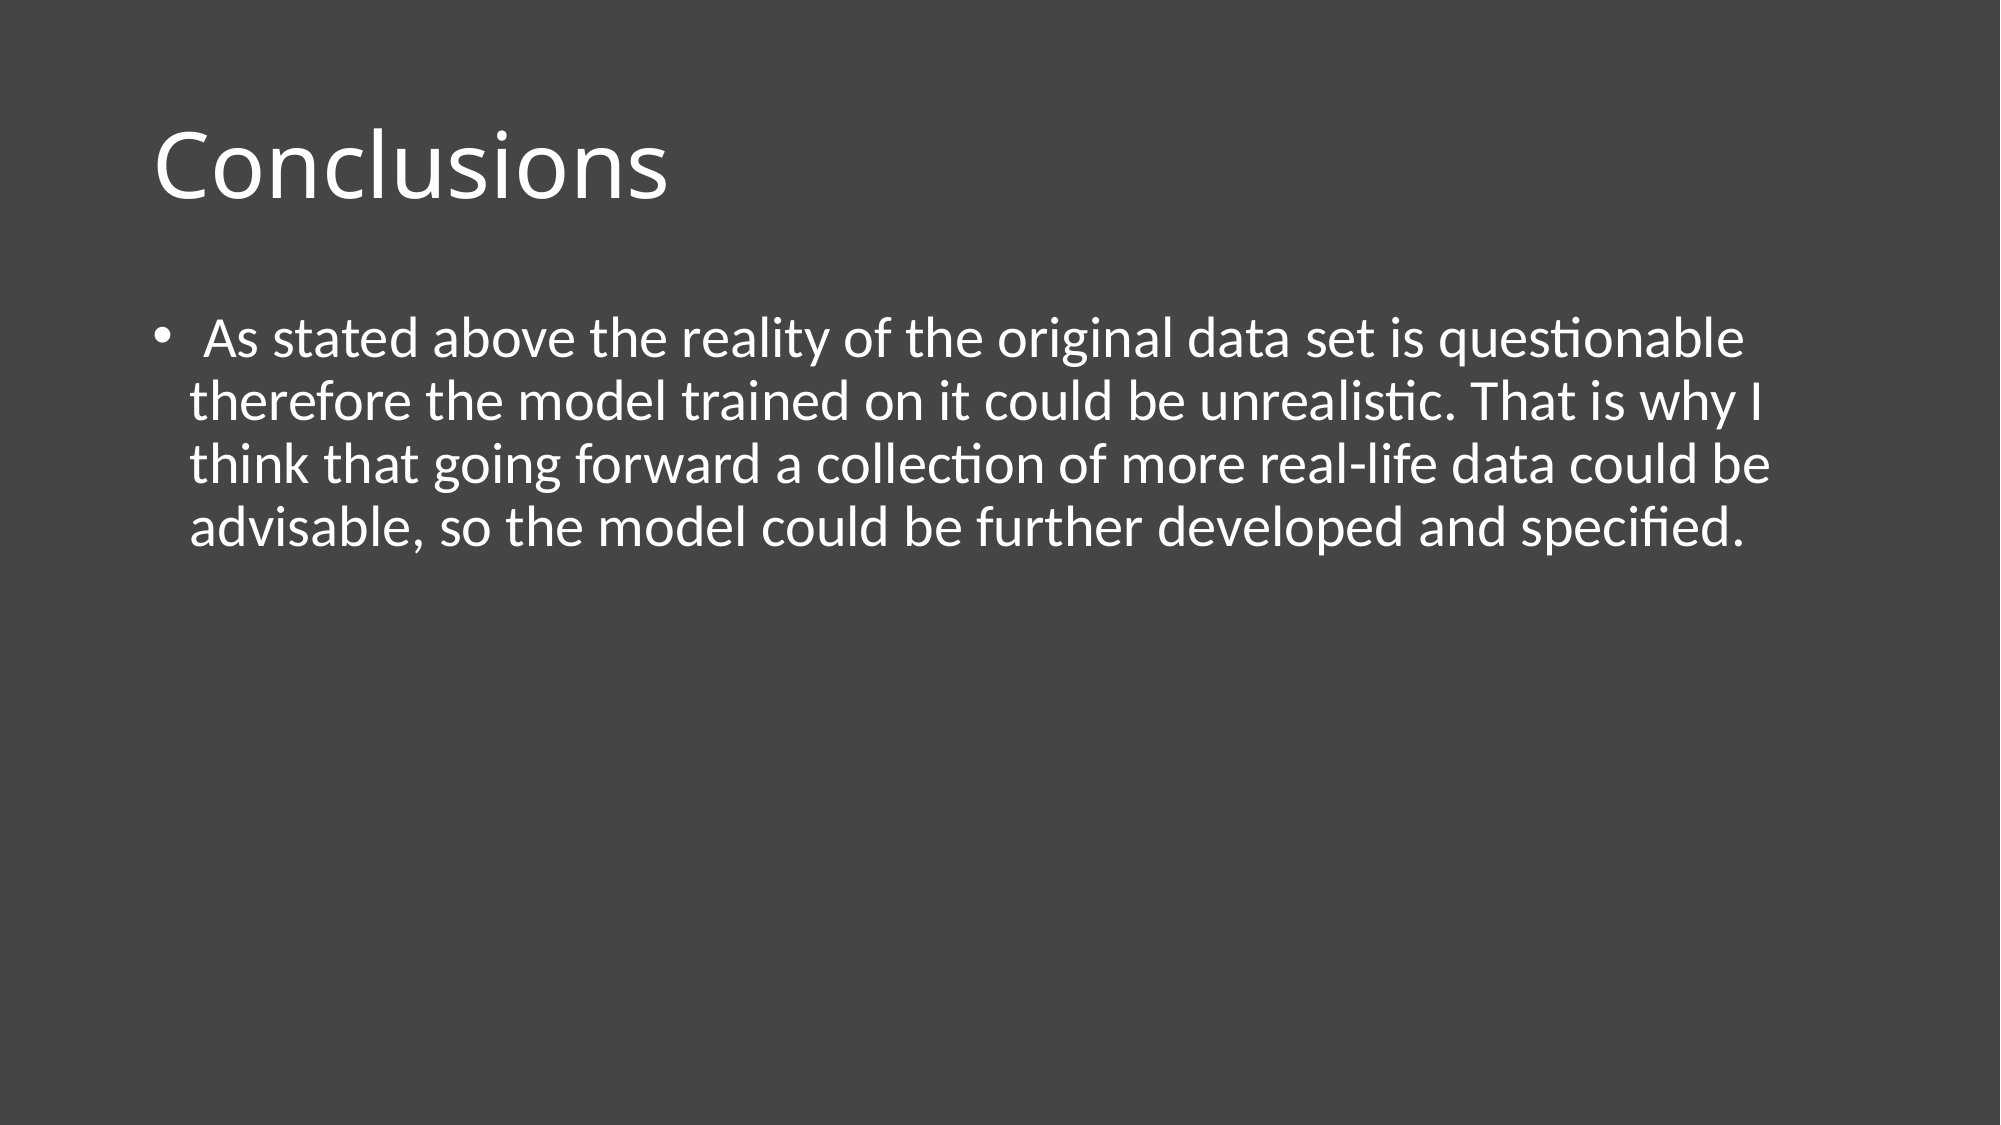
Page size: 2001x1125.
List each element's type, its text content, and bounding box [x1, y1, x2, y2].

list As stated above the reality of the original data set is questionable therefore the model trained on it could be unrealistic. That is why I think that going forward a collection of more real-life data could be advisable, so the model could be further developed and specified. [137, 299, 1863, 1014]
title Conclusions [137, 59, 1863, 278]
